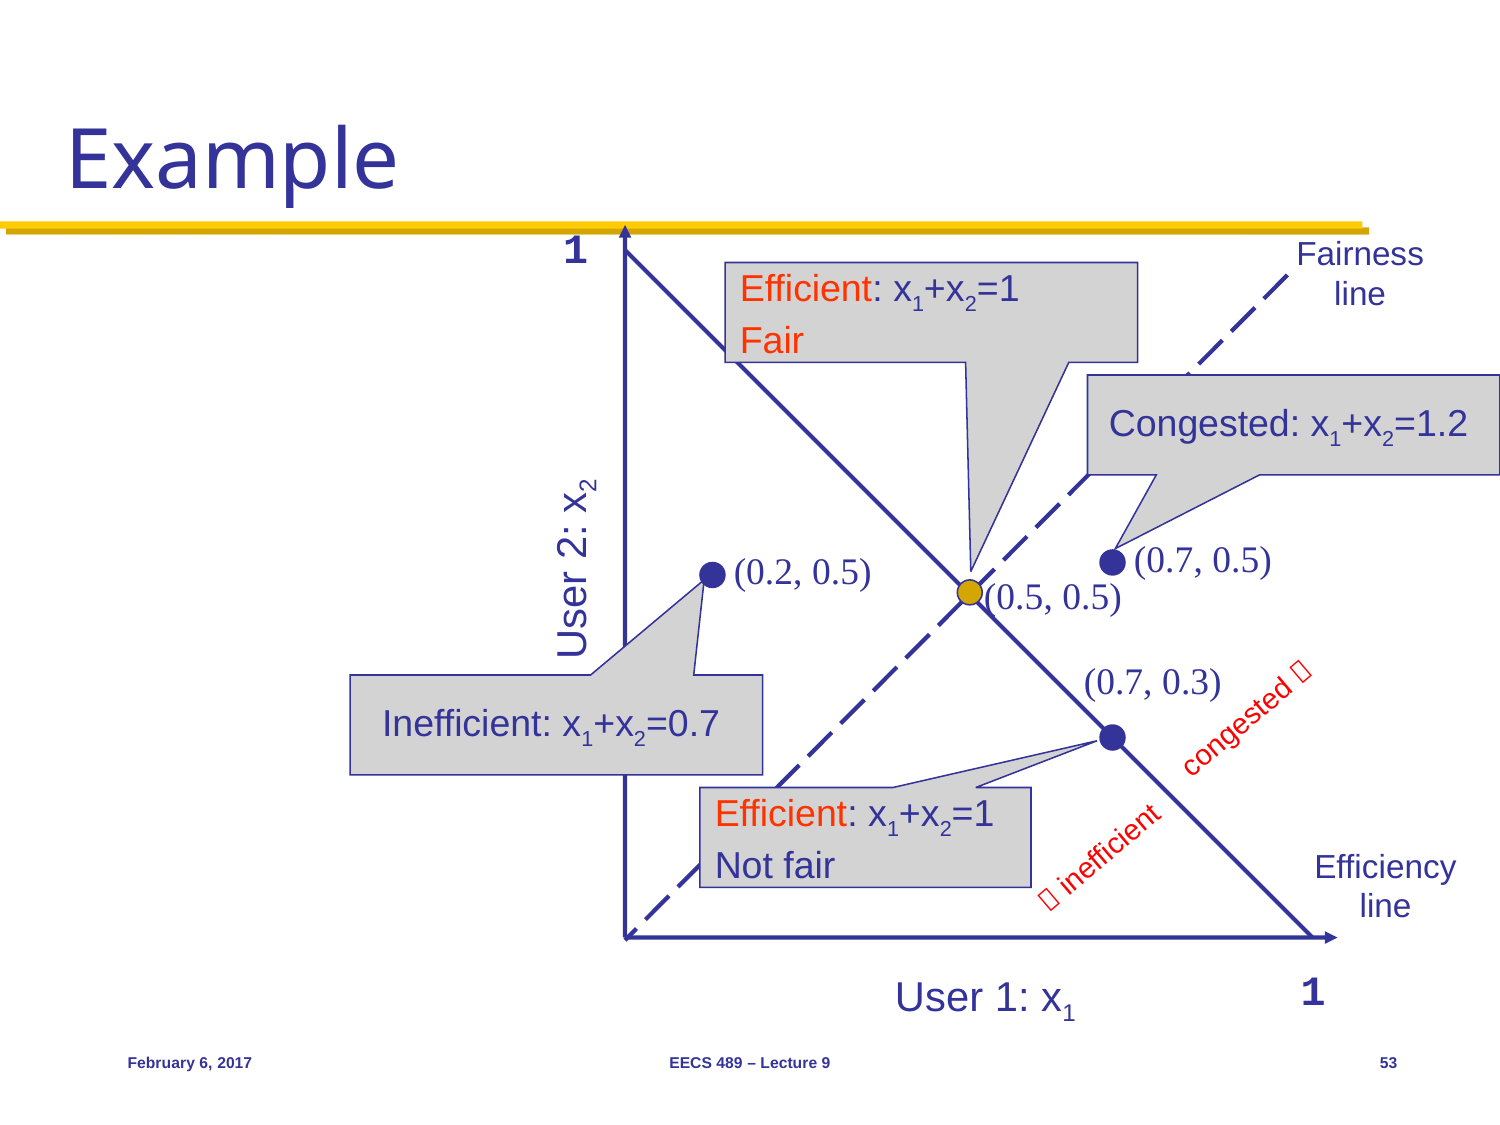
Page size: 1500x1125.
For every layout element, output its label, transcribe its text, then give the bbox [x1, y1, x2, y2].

text_box User 1: x1 [880, 962, 1091, 1034]
text_box User 2: x2 [537, 464, 609, 538]
text_box  inefficient [1015, 897, 1088, 933]
title Example [49, 24, 1451, 213]
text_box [724, 262, 1138, 626]
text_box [699, 649, 1238, 888]
text_box [618, 224, 632, 538]
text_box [349, 539, 888, 776]
text_box congested  [1241, 636, 1334, 754]
text_box [1313, 931, 1338, 944]
slide_number 53 [1312, 1024, 1413, 1101]
footer EECS 489 – Lecture 9 [512, 1024, 988, 1101]
text_box Fairness line [1281, 224, 1439, 320]
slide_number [112, 1024, 426, 1101]
text_box Efficiency line [1299, 837, 1472, 932]
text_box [1141, 374, 1500, 589]
text_box 1 [1285, 955, 1341, 1021]
text_box 1 [548, 214, 603, 280]
